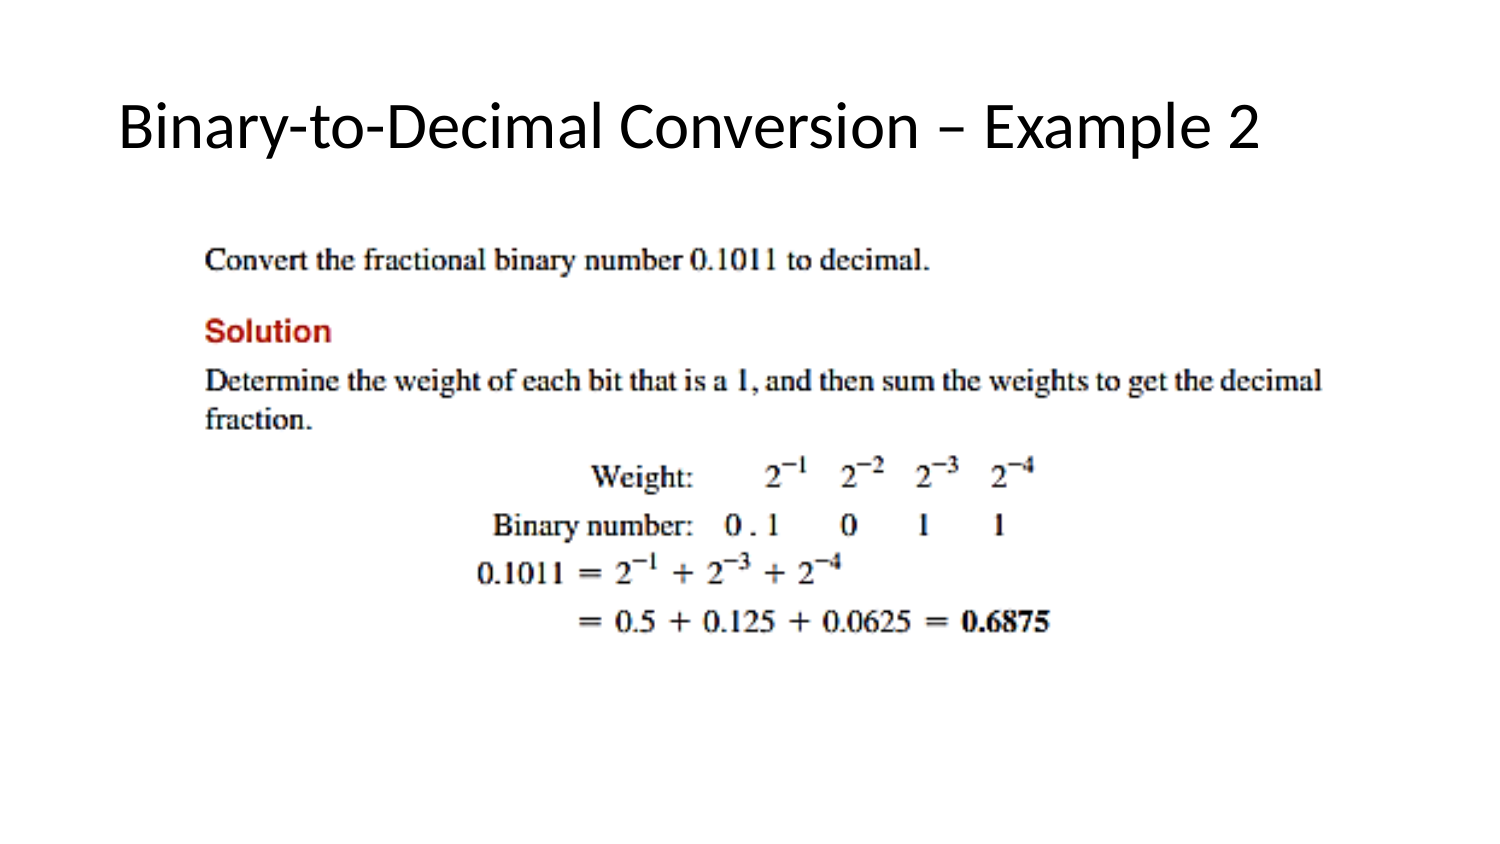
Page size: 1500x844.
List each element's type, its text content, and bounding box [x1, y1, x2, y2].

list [204, 232, 1364, 652]
title Binary-to-Decimal Conversion – Example 2 [103, 44, 1397, 208]
